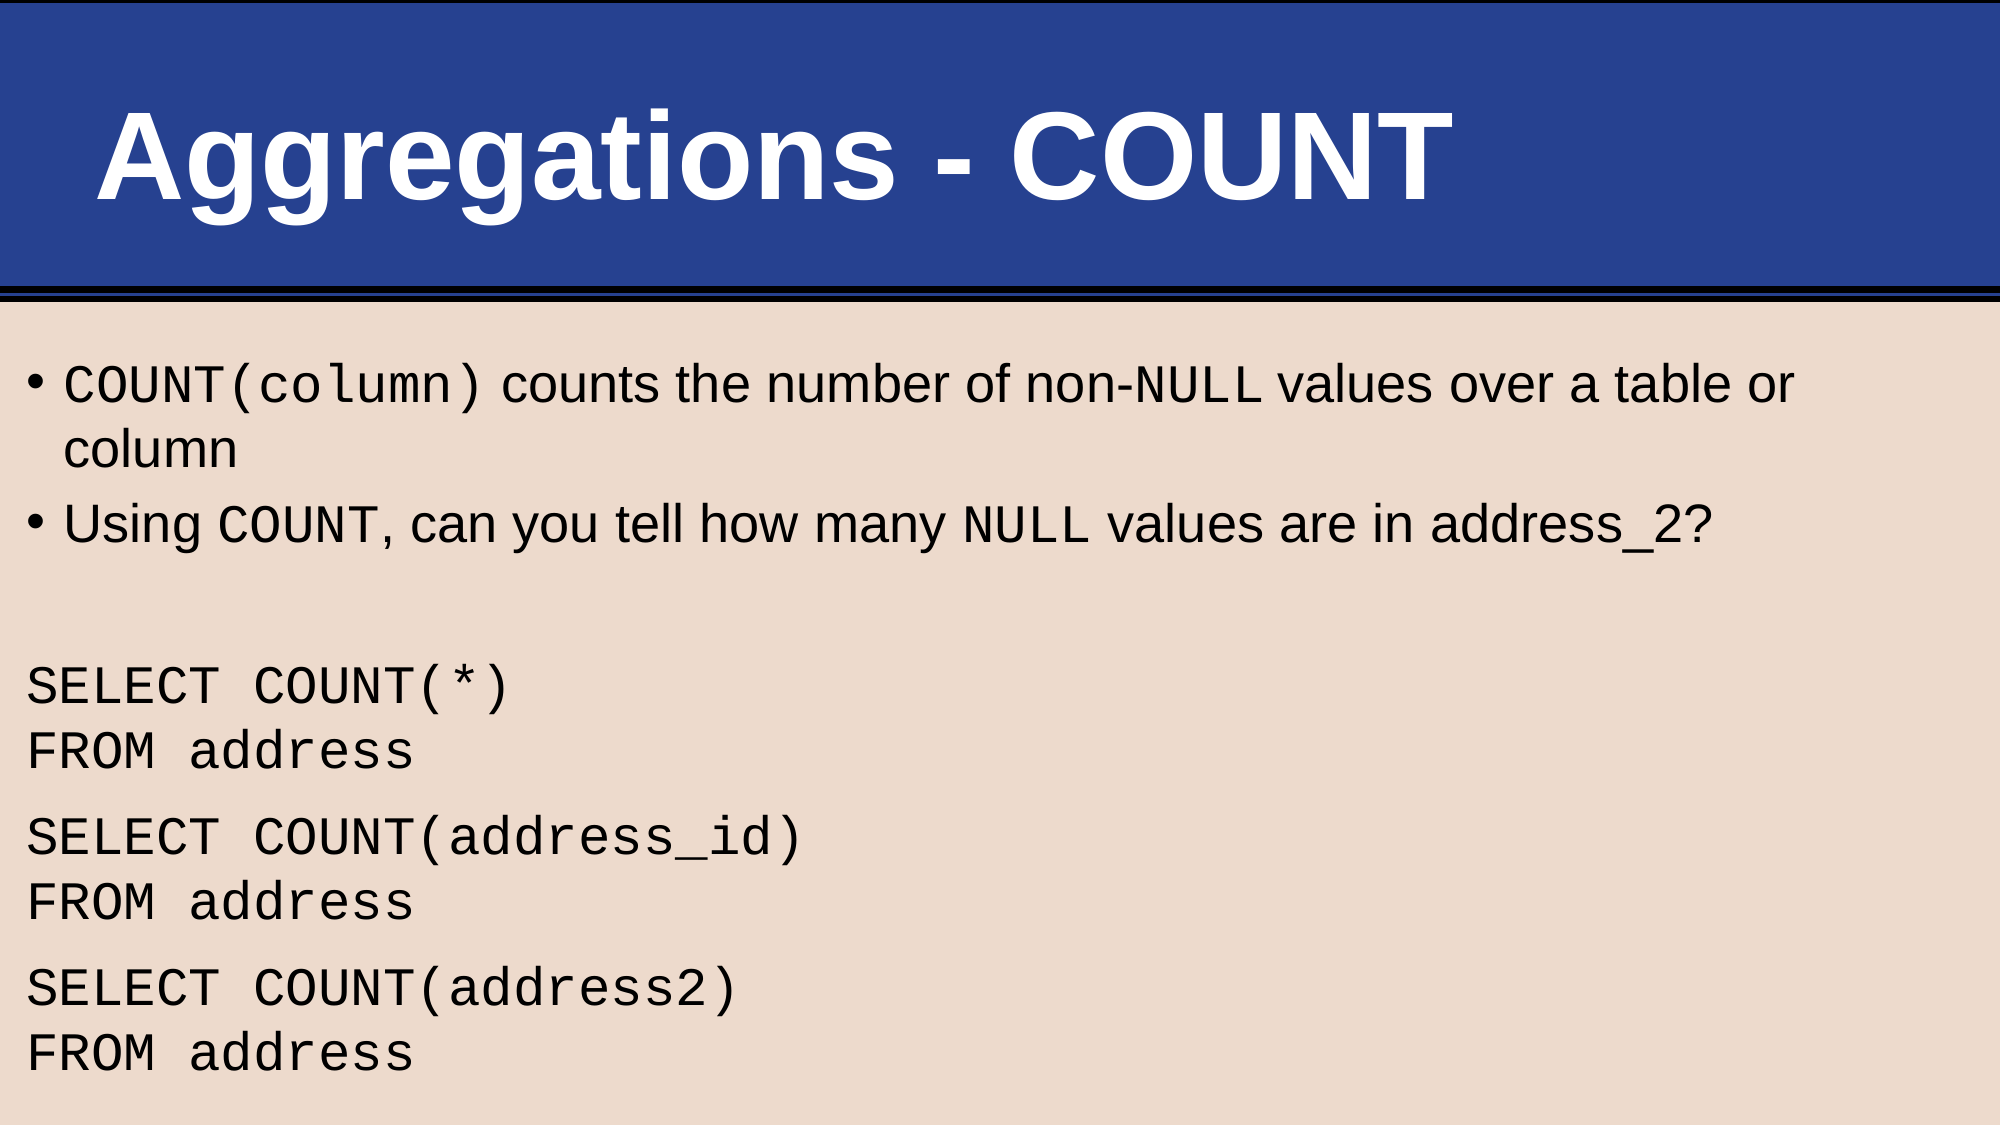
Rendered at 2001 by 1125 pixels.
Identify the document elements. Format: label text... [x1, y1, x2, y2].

text_box [0, 0, 2000, 289]
title Aggregations - COUNT [73, 47, 1939, 252]
text_box COUNT(column) counts the number of non-NULL values over a table or column Using COUNT, can you tell how many NULL values are in address_2? SELECT COUNT(*) FROM address SELECT COUNT(address_id) FROM address SELECT COUNT(address2) FROM address [5, 328, 2000, 1102]
text_box [0, 290, 2000, 299]
